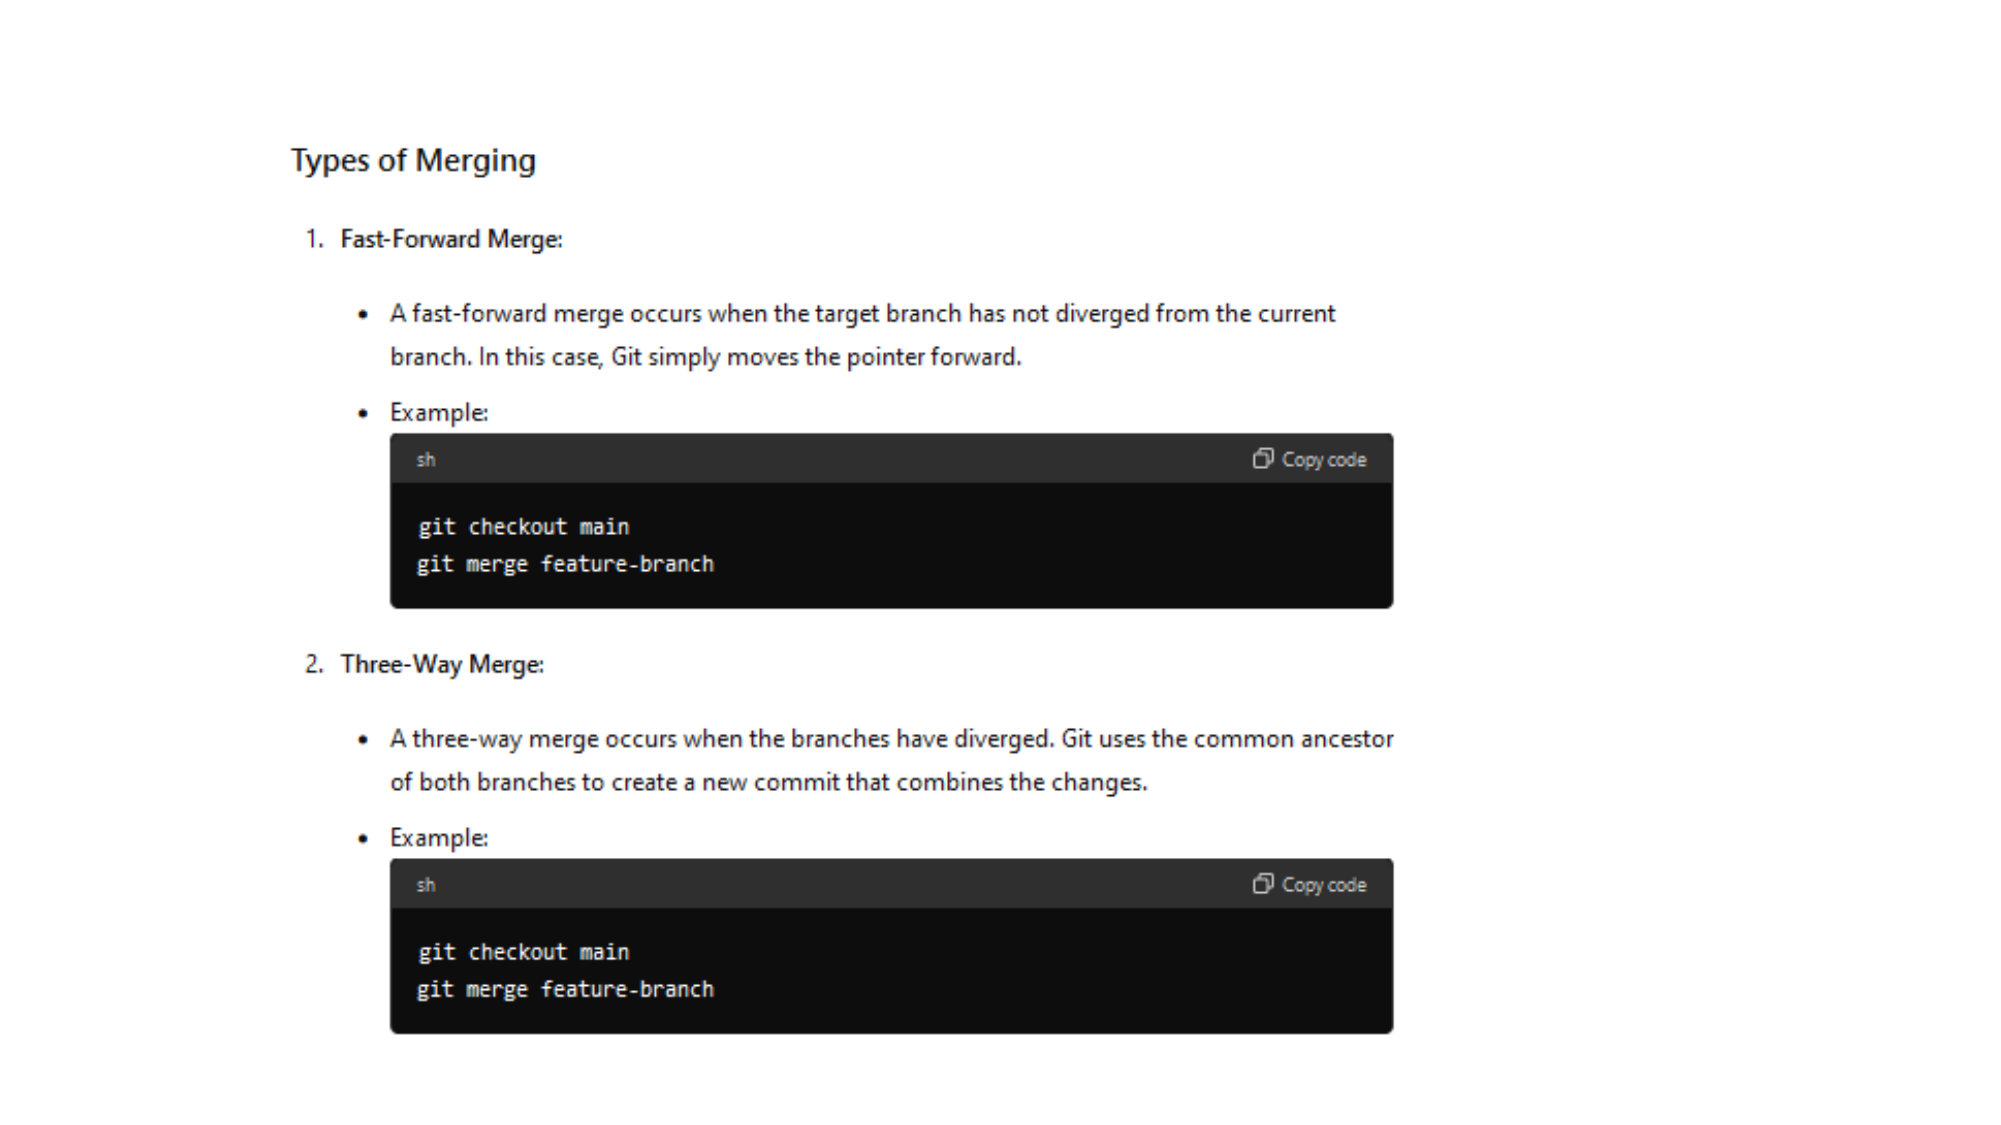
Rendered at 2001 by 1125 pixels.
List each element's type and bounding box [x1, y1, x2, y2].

picture [279, 120, 1452, 1050]
